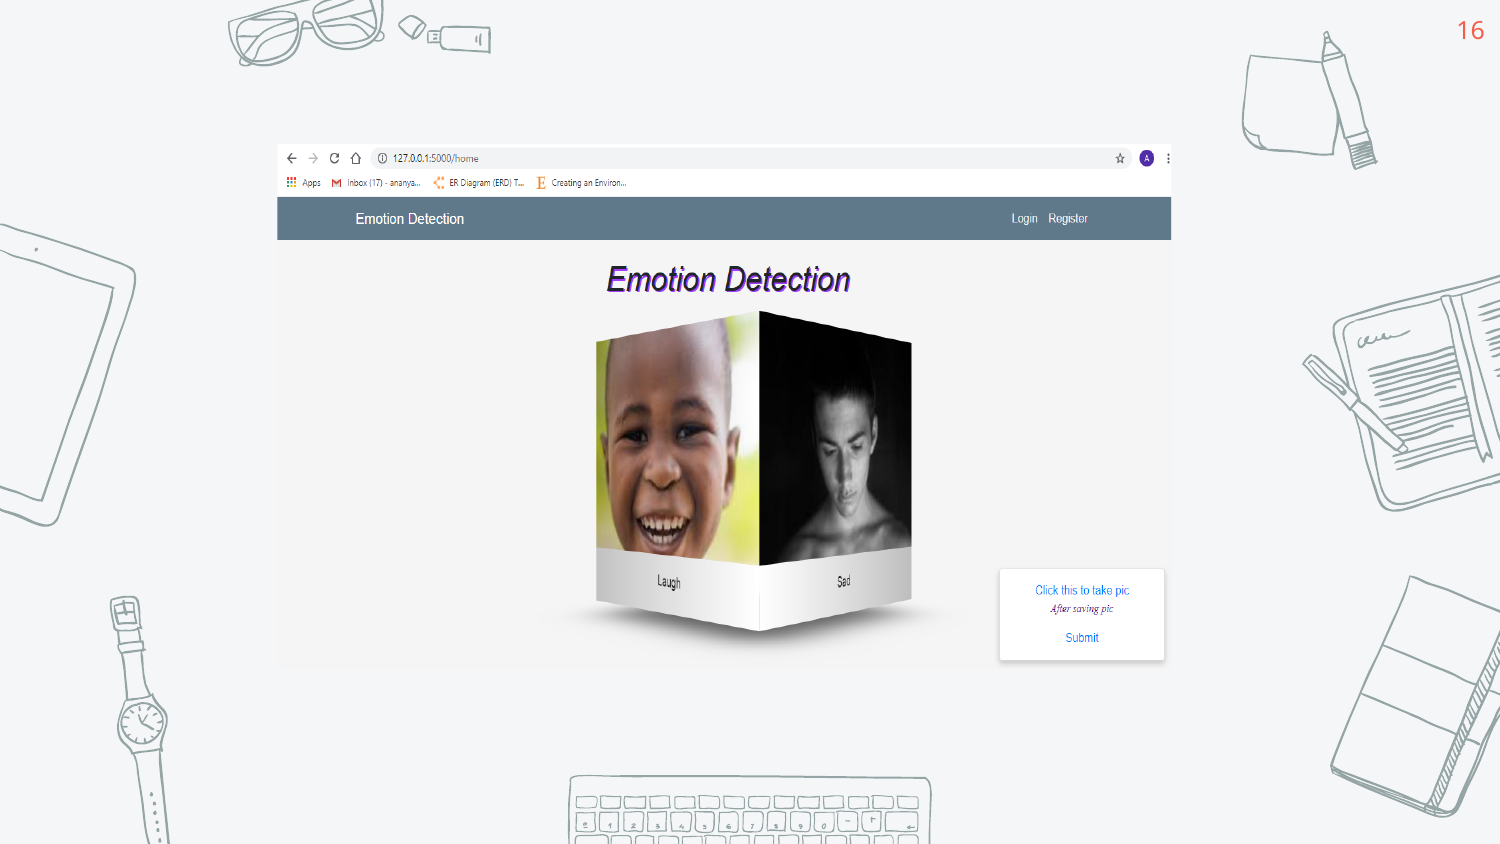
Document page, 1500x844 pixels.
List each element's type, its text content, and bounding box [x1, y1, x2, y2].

picture [277, 144, 1172, 669]
slide_number 16 [1435, 0, 1500, 53]
